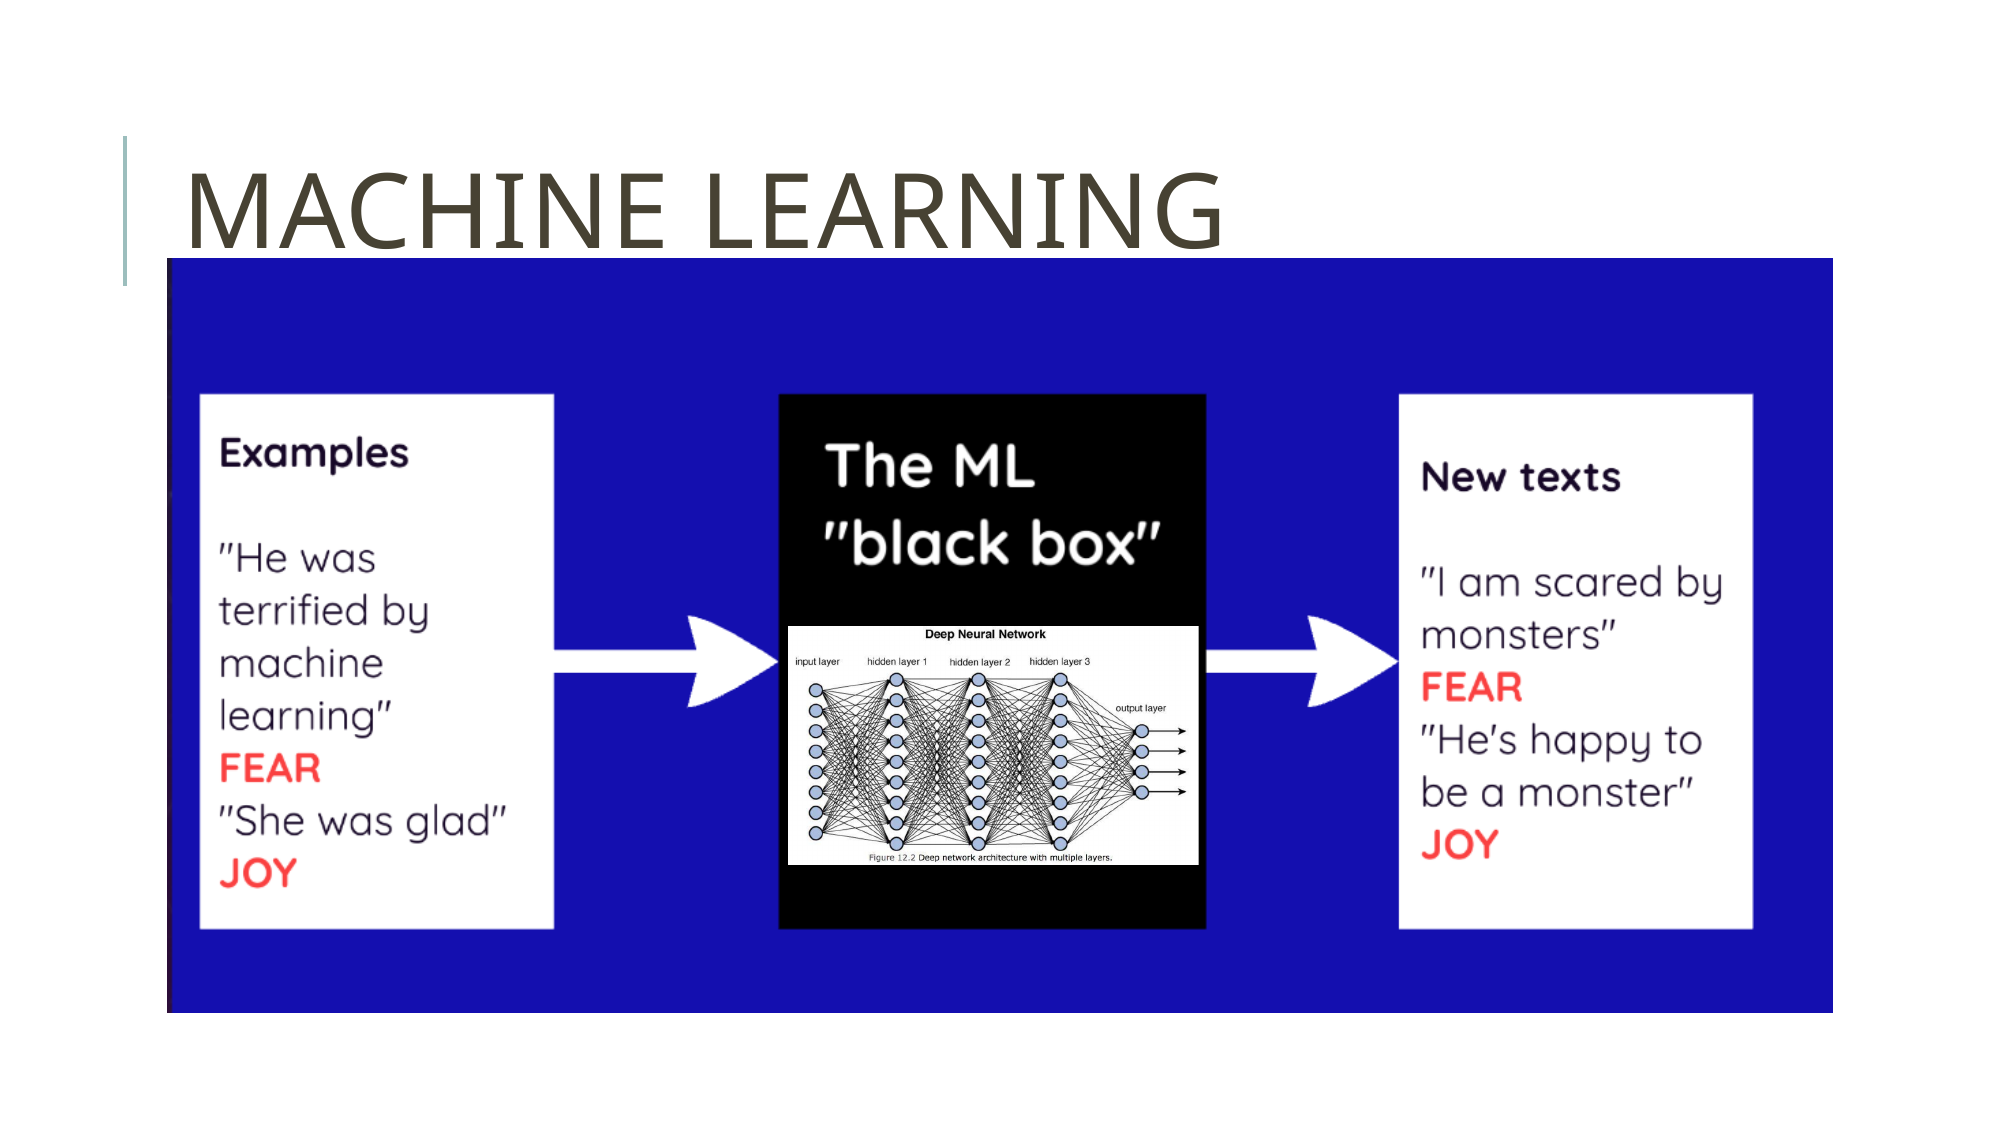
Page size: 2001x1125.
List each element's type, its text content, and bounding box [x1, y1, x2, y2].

title MACHINE LEARNING [168, 96, 1763, 254]
picture [166, 257, 1834, 1014]
